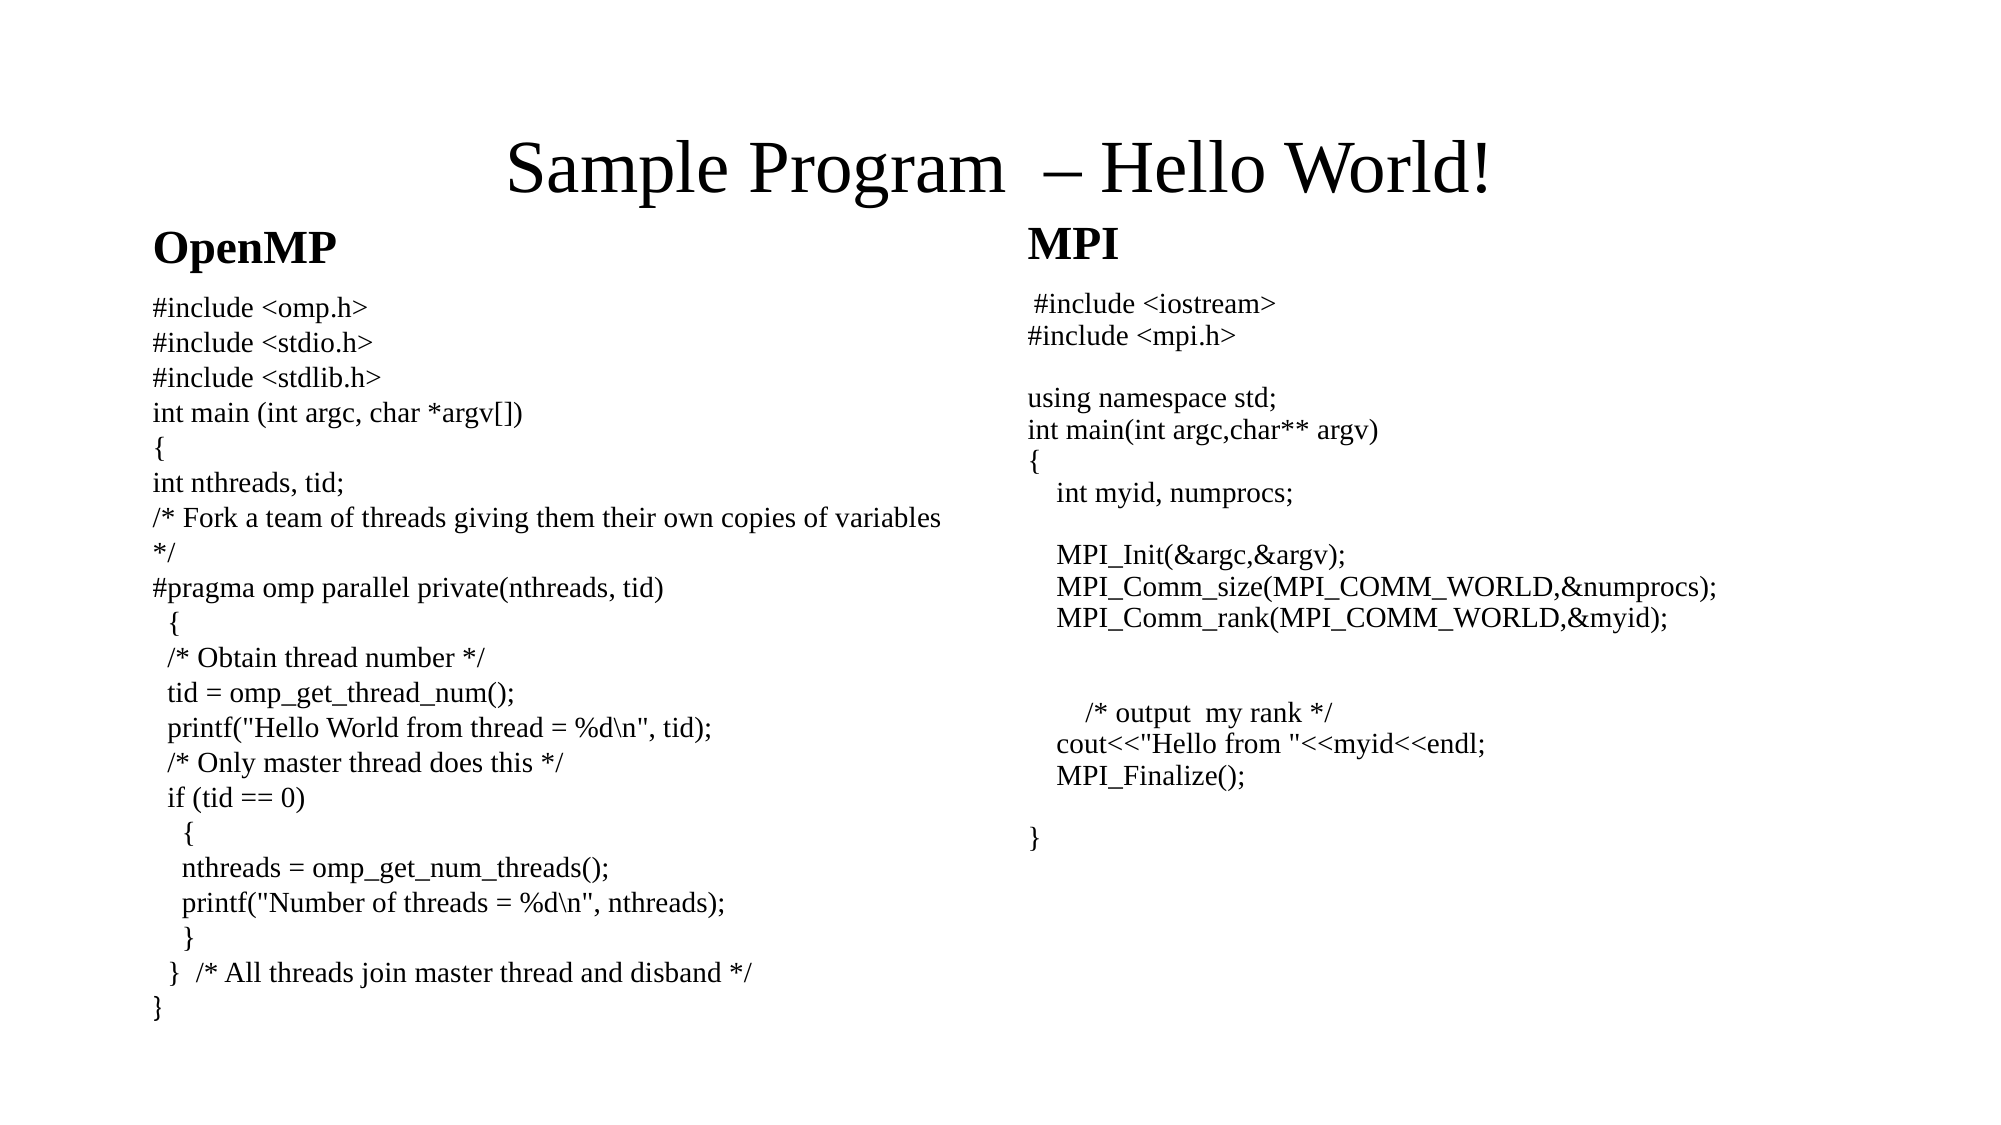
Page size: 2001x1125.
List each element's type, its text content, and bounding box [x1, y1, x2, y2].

list #include <omp.h> #include <stdio.h> #include <stdlib.h> int main (int argc, char *argv[]) { int nthreads, tid; /* Fork a team of threads giving them their own copies of variables */ #pragma omp parallel private(nthreads, tid) { /* Obtain thread number */ tid = omp_get_thread_num(); printf("Hello World from thread = %d\n", tid); /* Only master thread does this */ if (tid == 0) { nthreads = omp_get_num_threads(); printf("Number of threads = %d\n", nthreads); } } /* All threads join master thread and disband */ } [137, 281, 984, 1016]
title Sample Program – Hello World! [137, 59, 1863, 278]
list #include <iostream> #include <mpi.h> using namespace std; int main(int argc,char** argv) { int myid, numprocs; MPI_Init(&argc,&argv); MPI_Comm_size(MPI_COMM_WORLD,&numprocs); MPI_Comm_rank(MPI_COMM_WORLD,&myid); /* output my rank */ cout<<"Hello from "<<myid<<endl; MPI_Finalize(); } [1012, 281, 1863, 1016]
list MPI [1012, 210, 1863, 278]
list OpenMP [137, 214, 984, 281]
